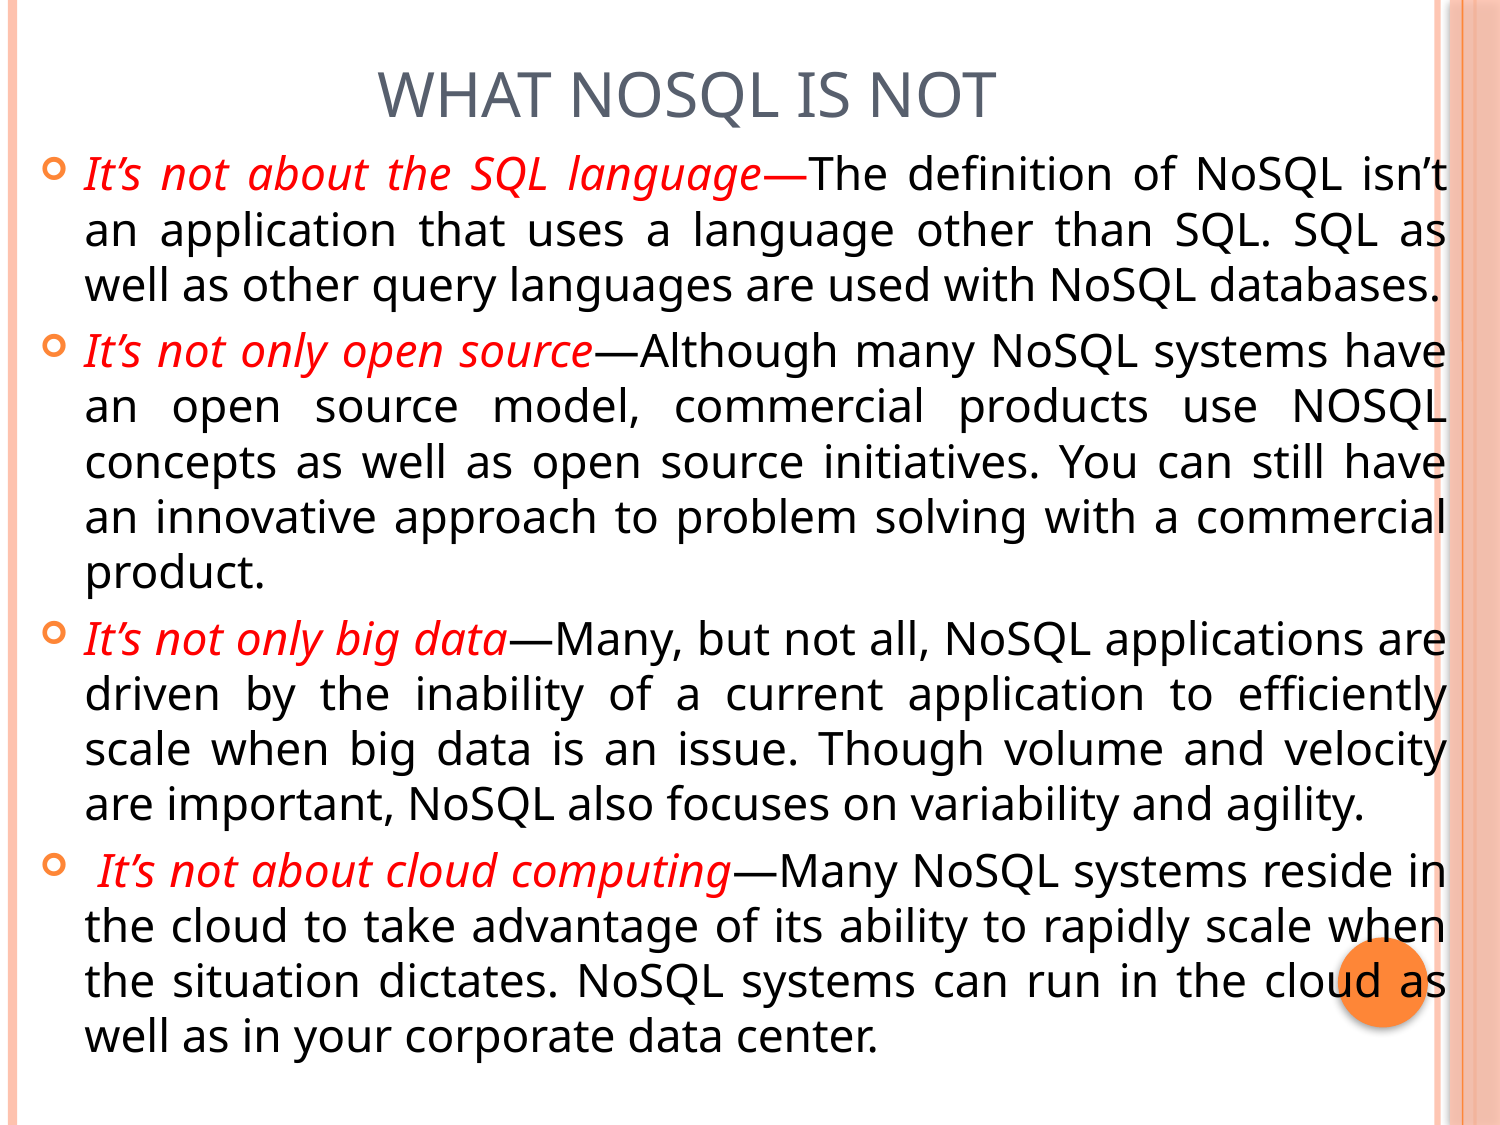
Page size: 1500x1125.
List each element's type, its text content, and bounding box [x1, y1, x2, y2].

title what NoSQL is not [75, 45, 1300, 137]
list It’s not about the SQL language—The definition of NoSQL isn’t an application that uses a language other than SQL. SQL as well as other query languages are used with NoSQL databases. It’s not only open source—Although many NoSQL systems have an open source model, commercial products use NOSQL concepts as well as open source initiatives. You can still have an innovative approach to problem solving with a commercial product. It’s not only big data—Many, but not all, NoSQL applications are driven by the inability of a current application to efficiently scale when big data is an issue. Though volume and velocity are important, NoSQL also focuses on variability and agility. It’s not about cloud computing—Many NoSQL systems reside in the cloud to take advantage of its ability to rapidly scale when the situation dictates. NoSQL systems can run in the cloud as well as in your corporate data center. [24, 137, 1463, 1125]
